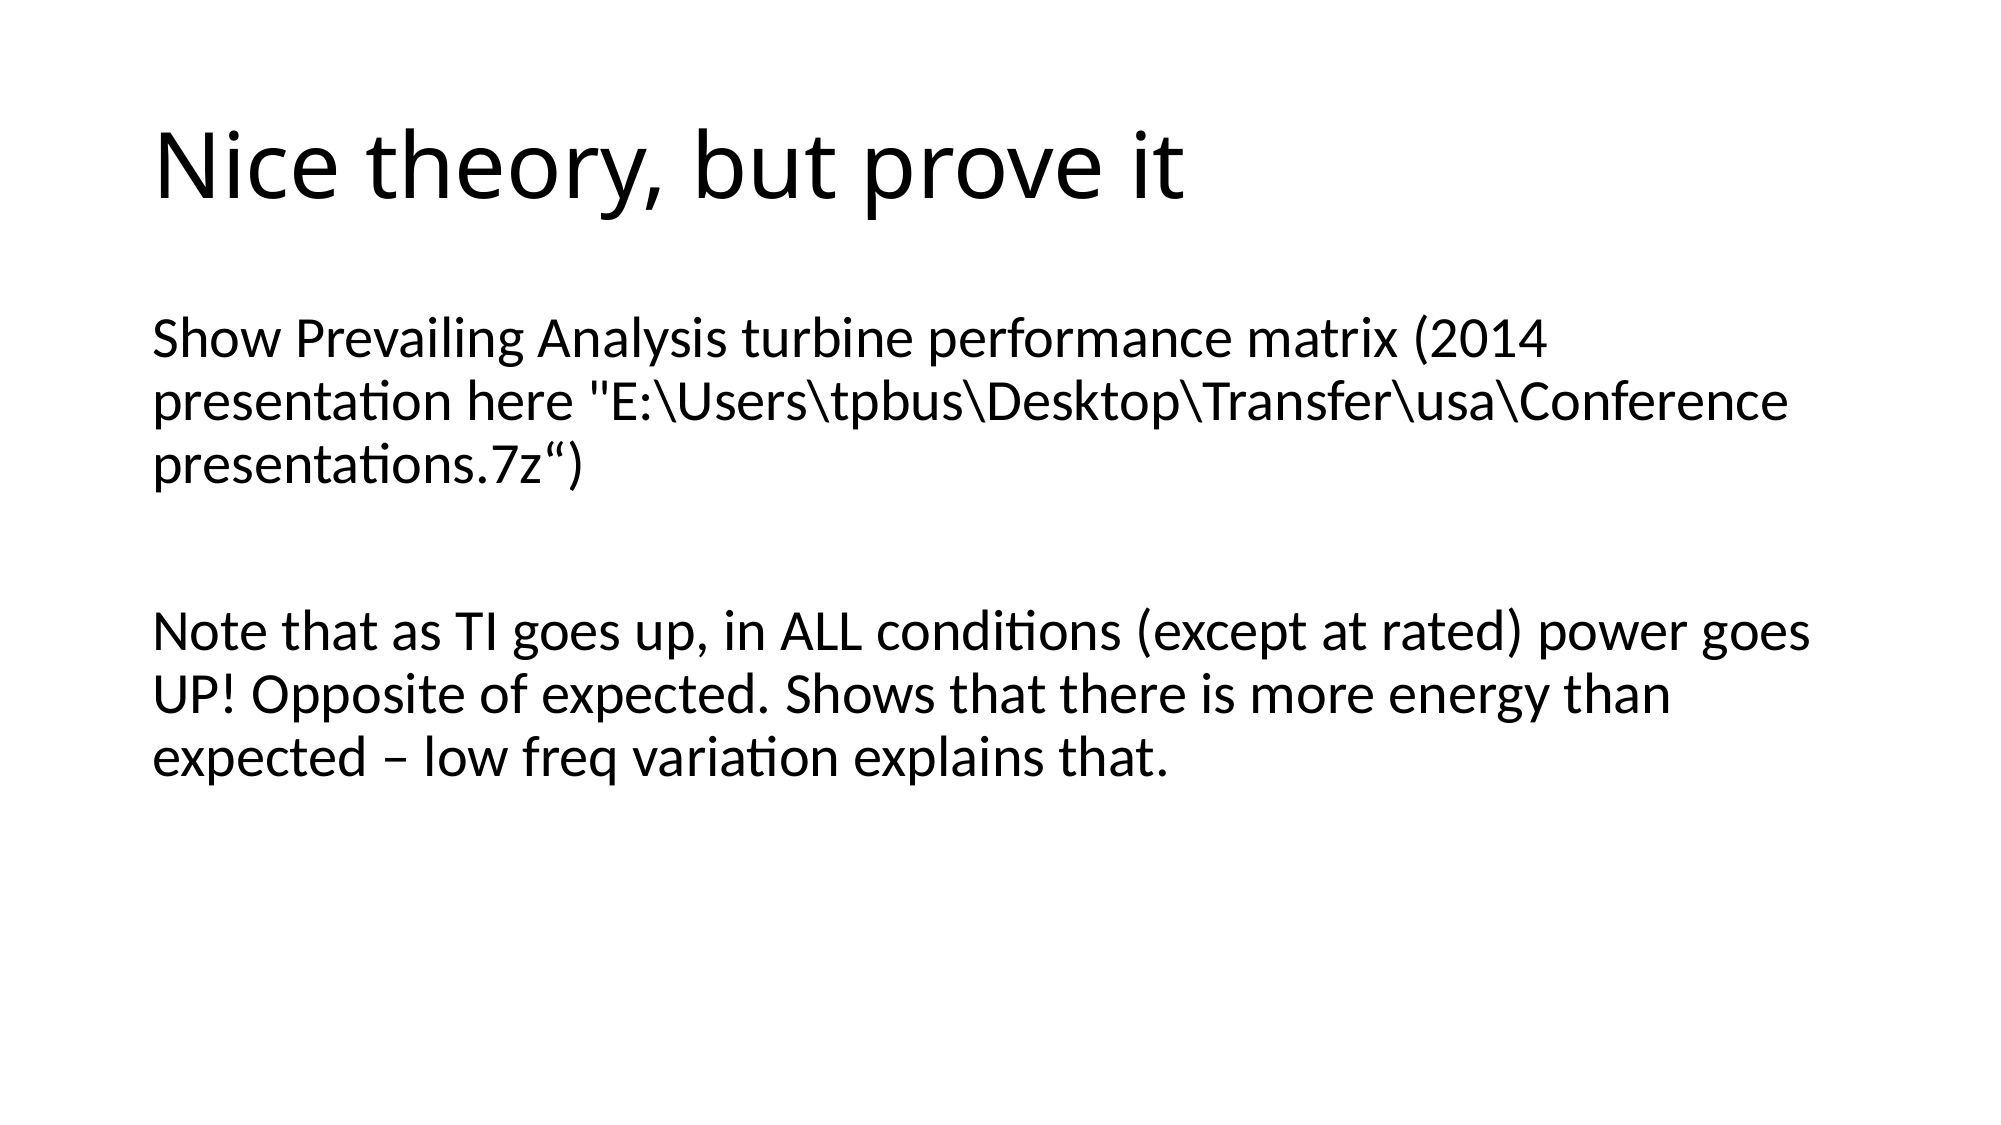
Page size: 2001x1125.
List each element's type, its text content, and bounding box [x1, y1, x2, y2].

list Show Prevailing Analysis turbine performance matrix (2014 presentation here "E:\Users\tpbus\Desktop\Transfer\usa\Conference presentations.7z“) Note that as TI goes up, in ALL conditions (except at rated) power goes UP! Opposite of expected. Shows that there is more energy than expected – low freq variation explains that. [137, 299, 1863, 1014]
title Nice theory, but prove it [137, 59, 1863, 278]
